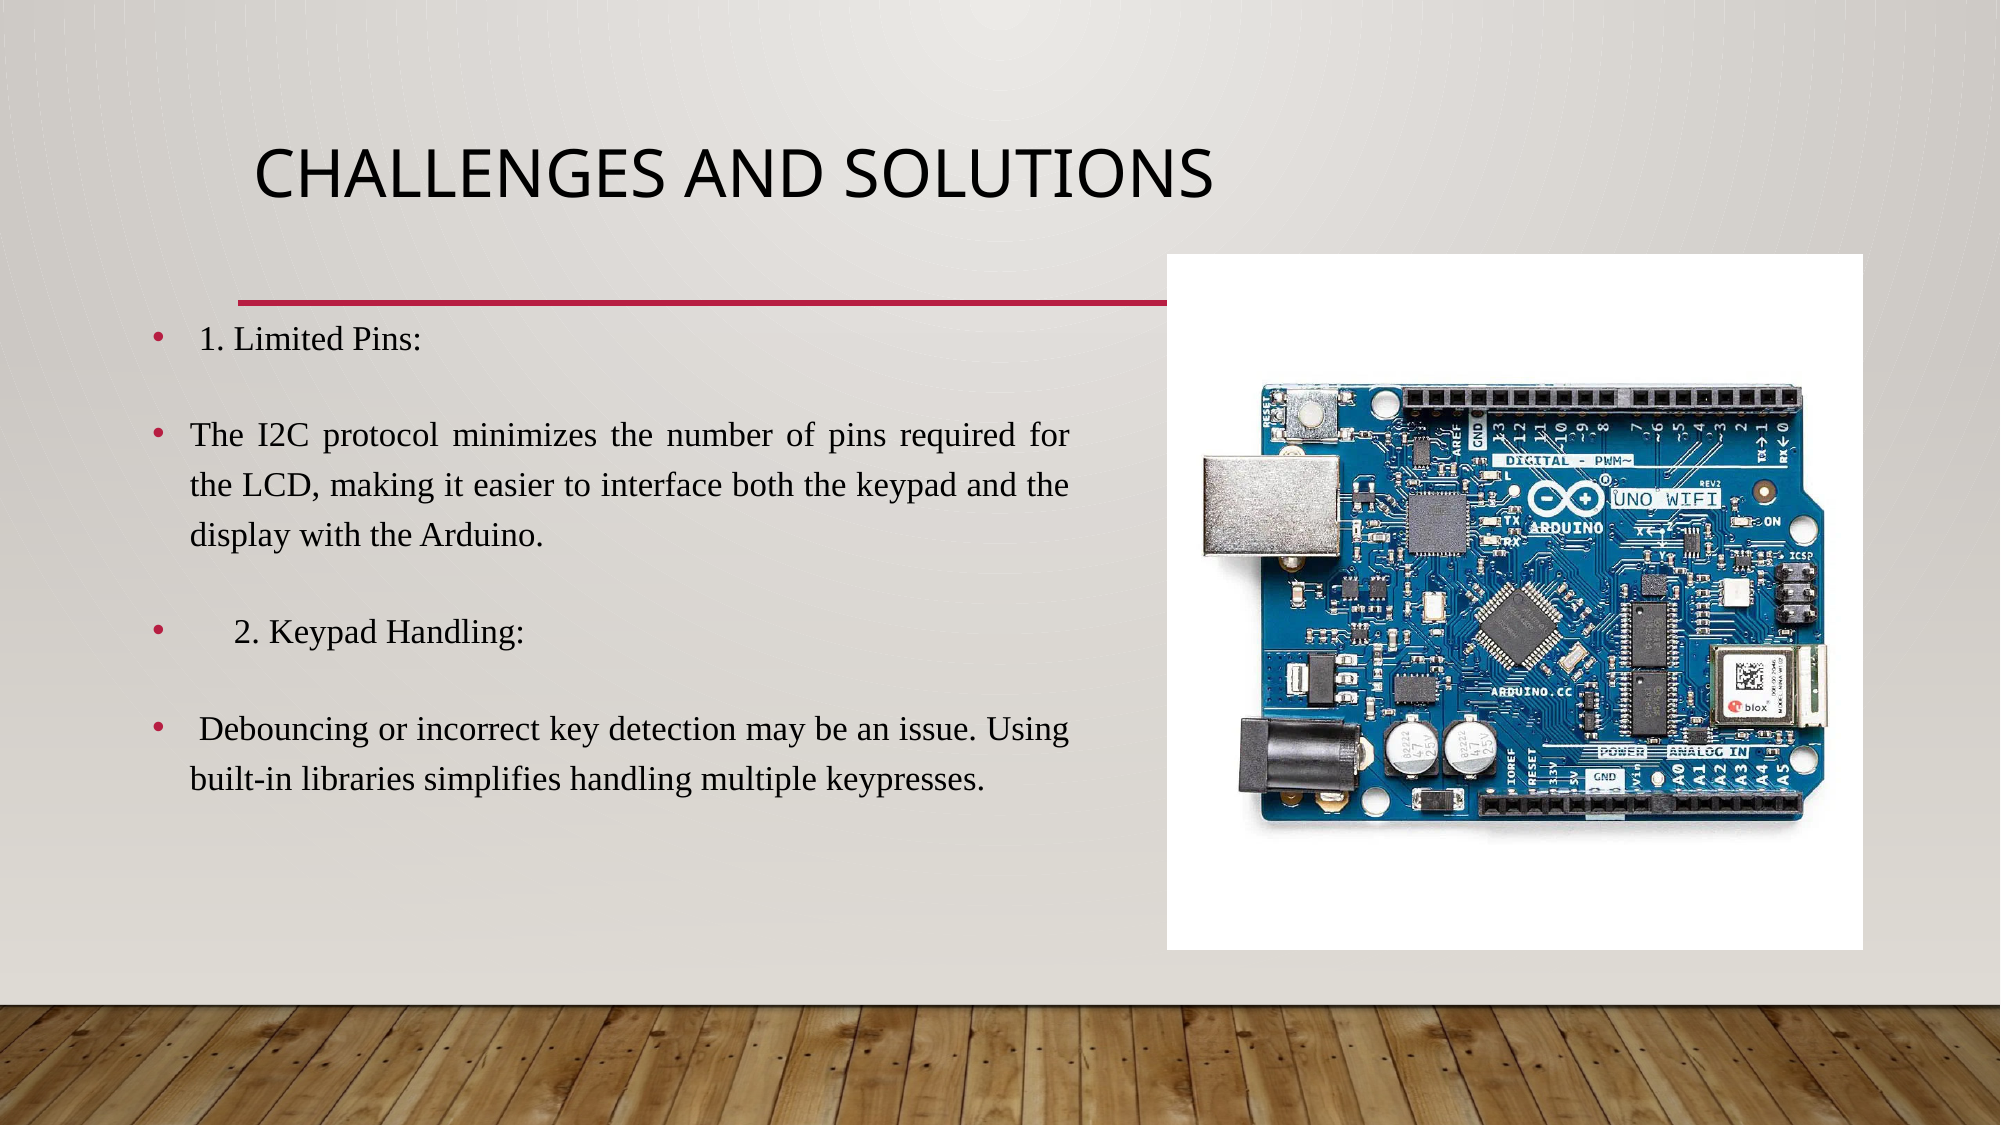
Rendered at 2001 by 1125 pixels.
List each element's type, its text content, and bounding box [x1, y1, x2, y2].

title Challenges and solutions [238, 131, 1814, 305]
picture [1167, 254, 1863, 950]
list 1. Limited Pins: The I2C protocol minimizes the number of pins required for the LCD, making it easier to interface both the keypad and the display with the Arduino. 2. Keypad Handling: Debouncing or incorrect key detection may be an issue. Using built-in libraries simplifies handling multiple keypresses. [137, 299, 1087, 1014]
picture [0, 1005, 2000, 1125]
